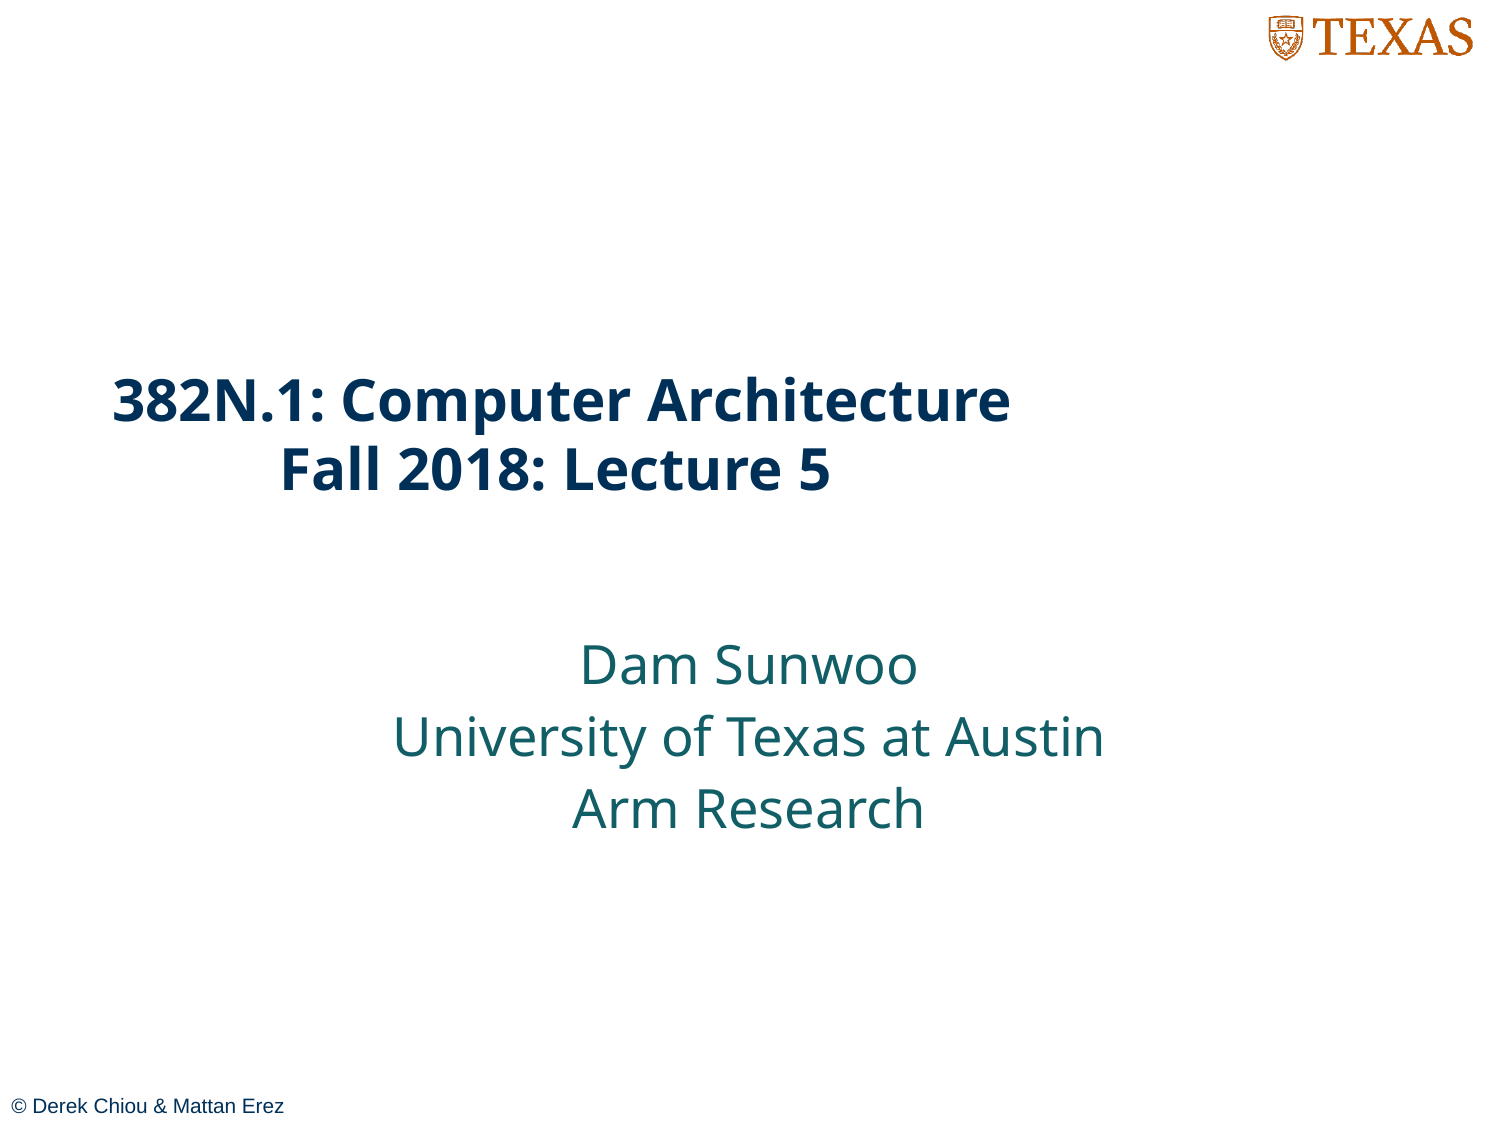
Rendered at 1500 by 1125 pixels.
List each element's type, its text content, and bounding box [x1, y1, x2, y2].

picture [1268, 12, 1474, 63]
subtitle Dam Sunwoo University of Texas at Austin Arm Research [225, 637, 1275, 925]
title 382N.1: Computer Architecture Fall 2018: Lecture 5 [112, 349, 1388, 591]
